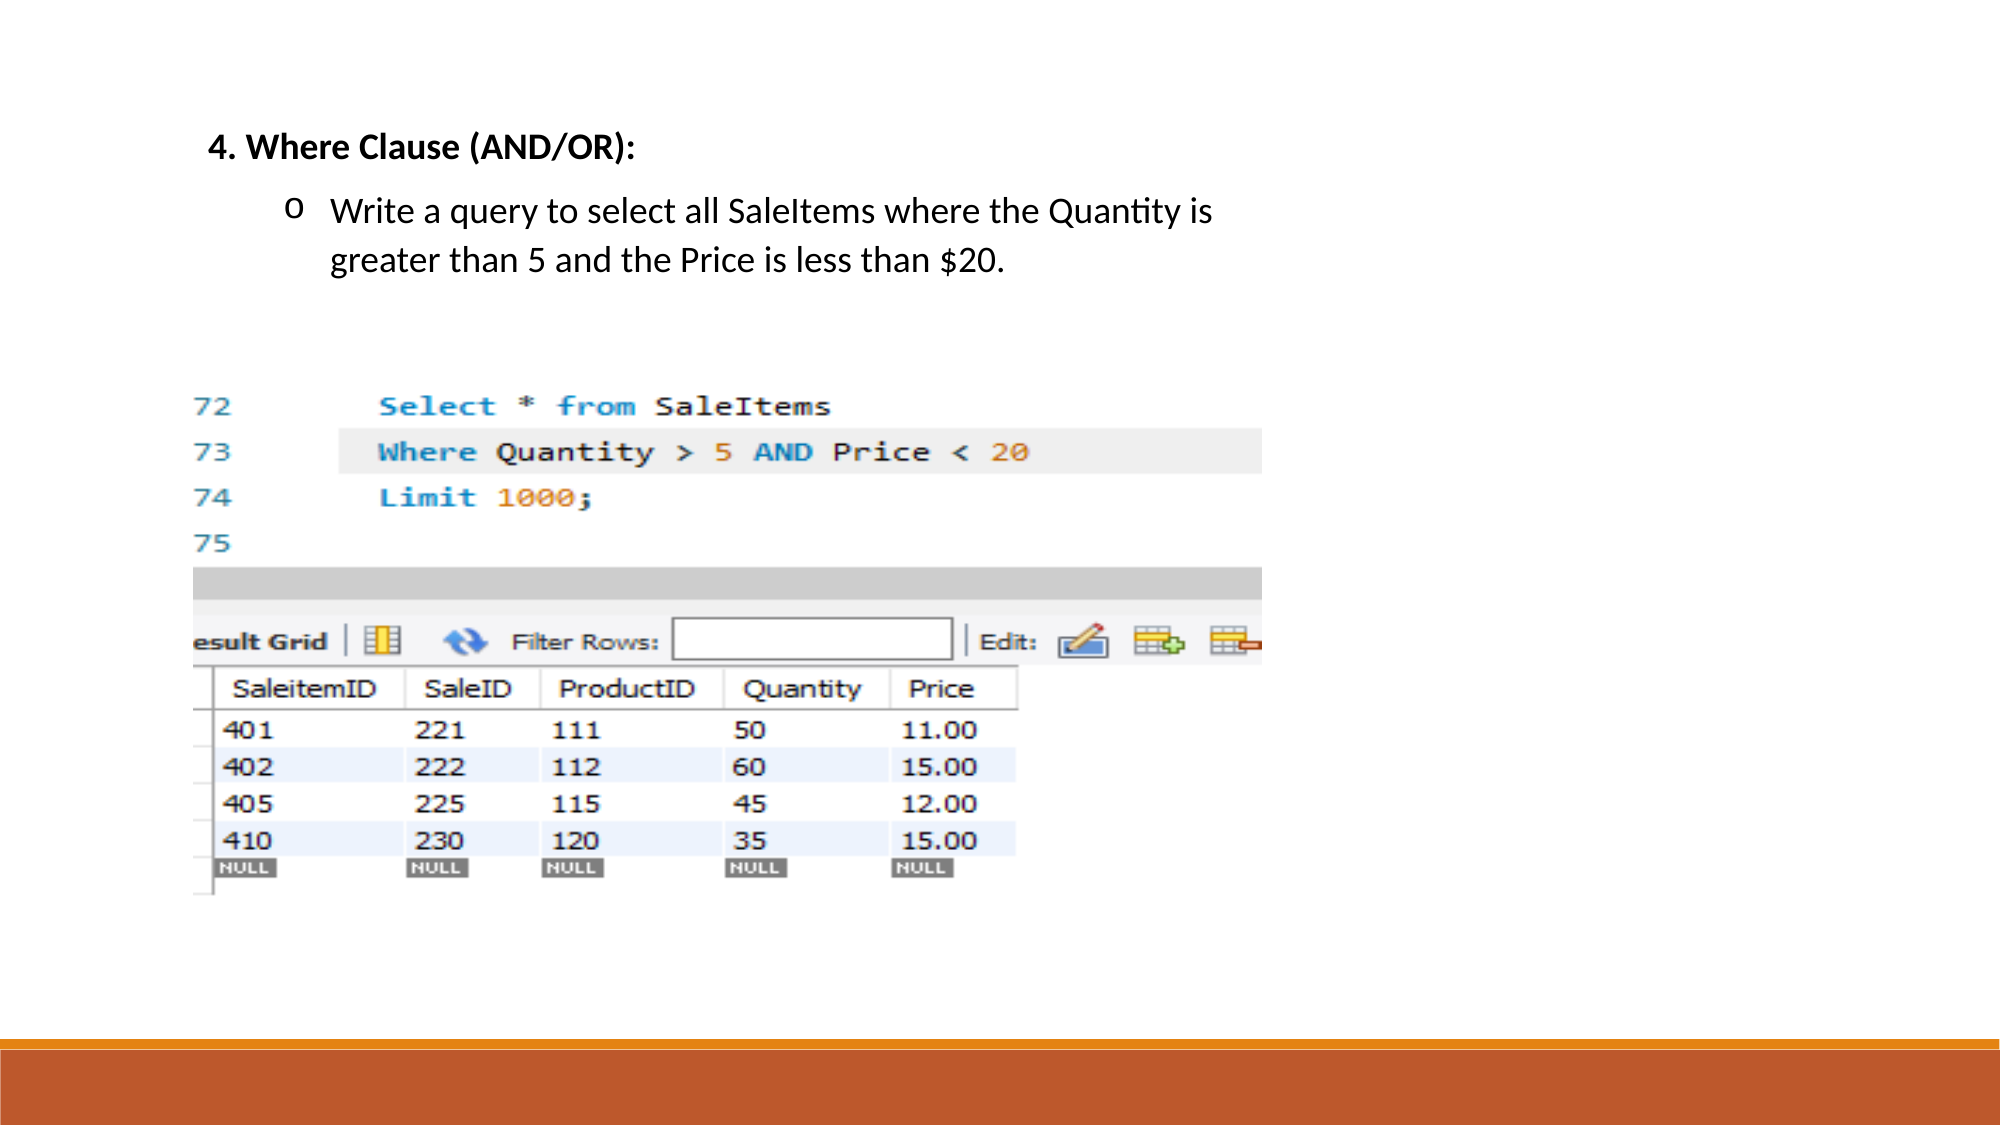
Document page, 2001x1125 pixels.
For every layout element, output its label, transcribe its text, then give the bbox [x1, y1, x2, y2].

text_box 4. Where Clause (AND/OR): Write a query to select all SaleItems where the Quantity is greater than 5 and the Price is less than $20. [193, 111, 1283, 287]
picture [192, 394, 1262, 927]
